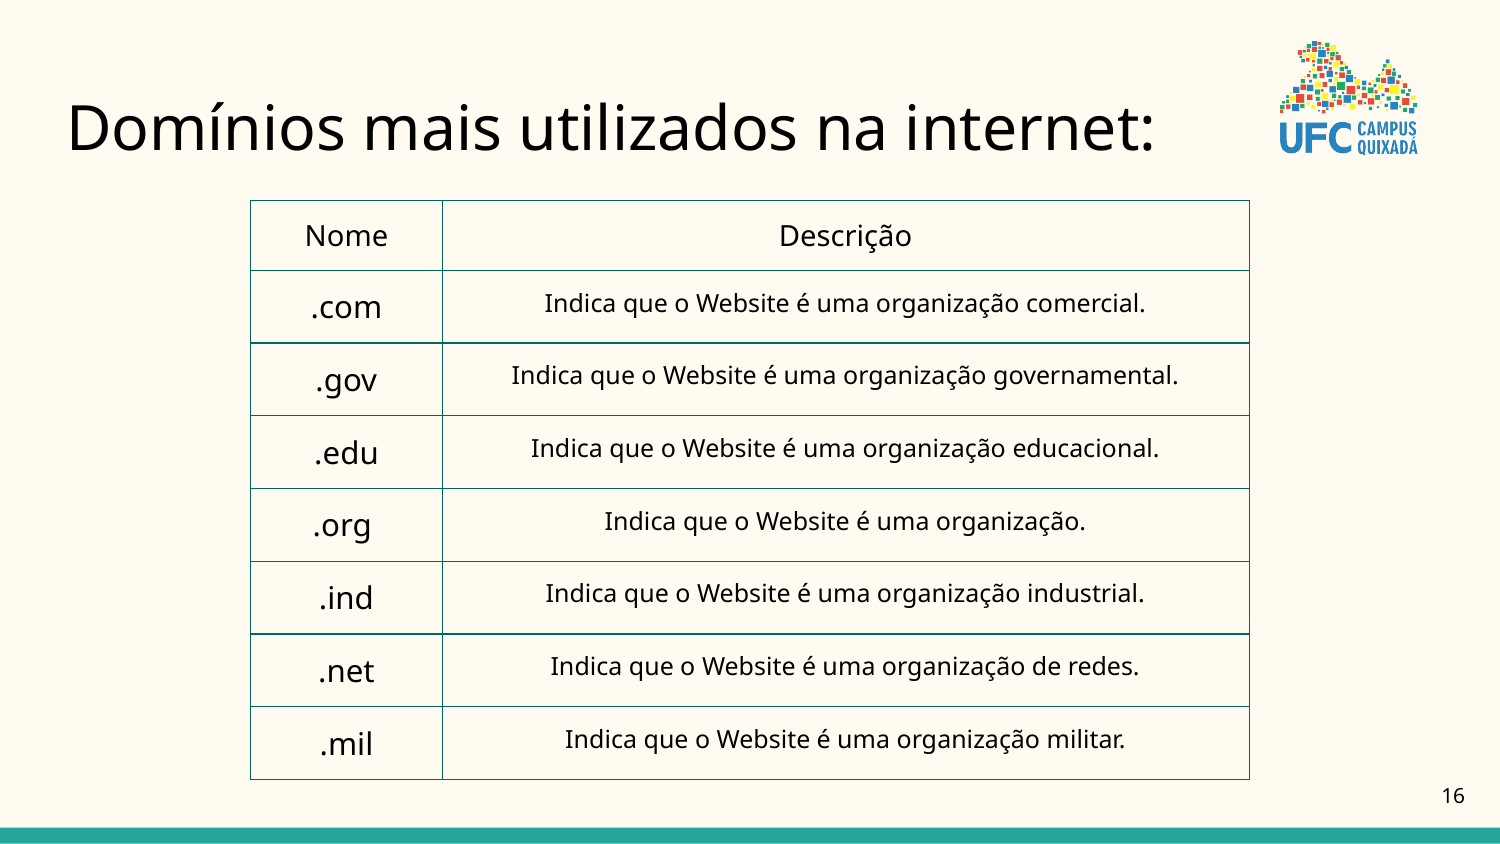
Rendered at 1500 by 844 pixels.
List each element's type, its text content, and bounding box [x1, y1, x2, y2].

picture [1236, 19, 1456, 175]
table_cell Indica que o Website é uma organização de redes. [443, 635, 1249, 706]
table_cell Indica que o Website é uma organização educacional. [443, 416, 1249, 488]
table_cell .org [251, 489, 442, 561]
table_cell .com [251, 271, 442, 342]
table_cell .edu [251, 416, 442, 488]
table_cell .ind [251, 562, 442, 633]
table_cell .gov [251, 344, 442, 415]
table_cell Indica que o Website é uma organização comercial. [443, 271, 1249, 342]
table_cell Indica que o Website é uma organização governamental. [443, 344, 1249, 415]
table_cell Indica que o Website é uma organização. [443, 489, 1249, 561]
title Domínios mais utilizados na internet: [51, 72, 1449, 174]
table_cell .mil [251, 707, 442, 779]
table_cell Indica que o Website é uma organização militar. [443, 707, 1249, 779]
table_cell Indica que o Website é uma organização industrial. [443, 562, 1249, 633]
table_header Nome [251, 201, 442, 270]
table_header Descrição [443, 201, 1249, 270]
table_cell .net [251, 635, 442, 706]
slide_number ‹#› [1389, 764, 1480, 830]
